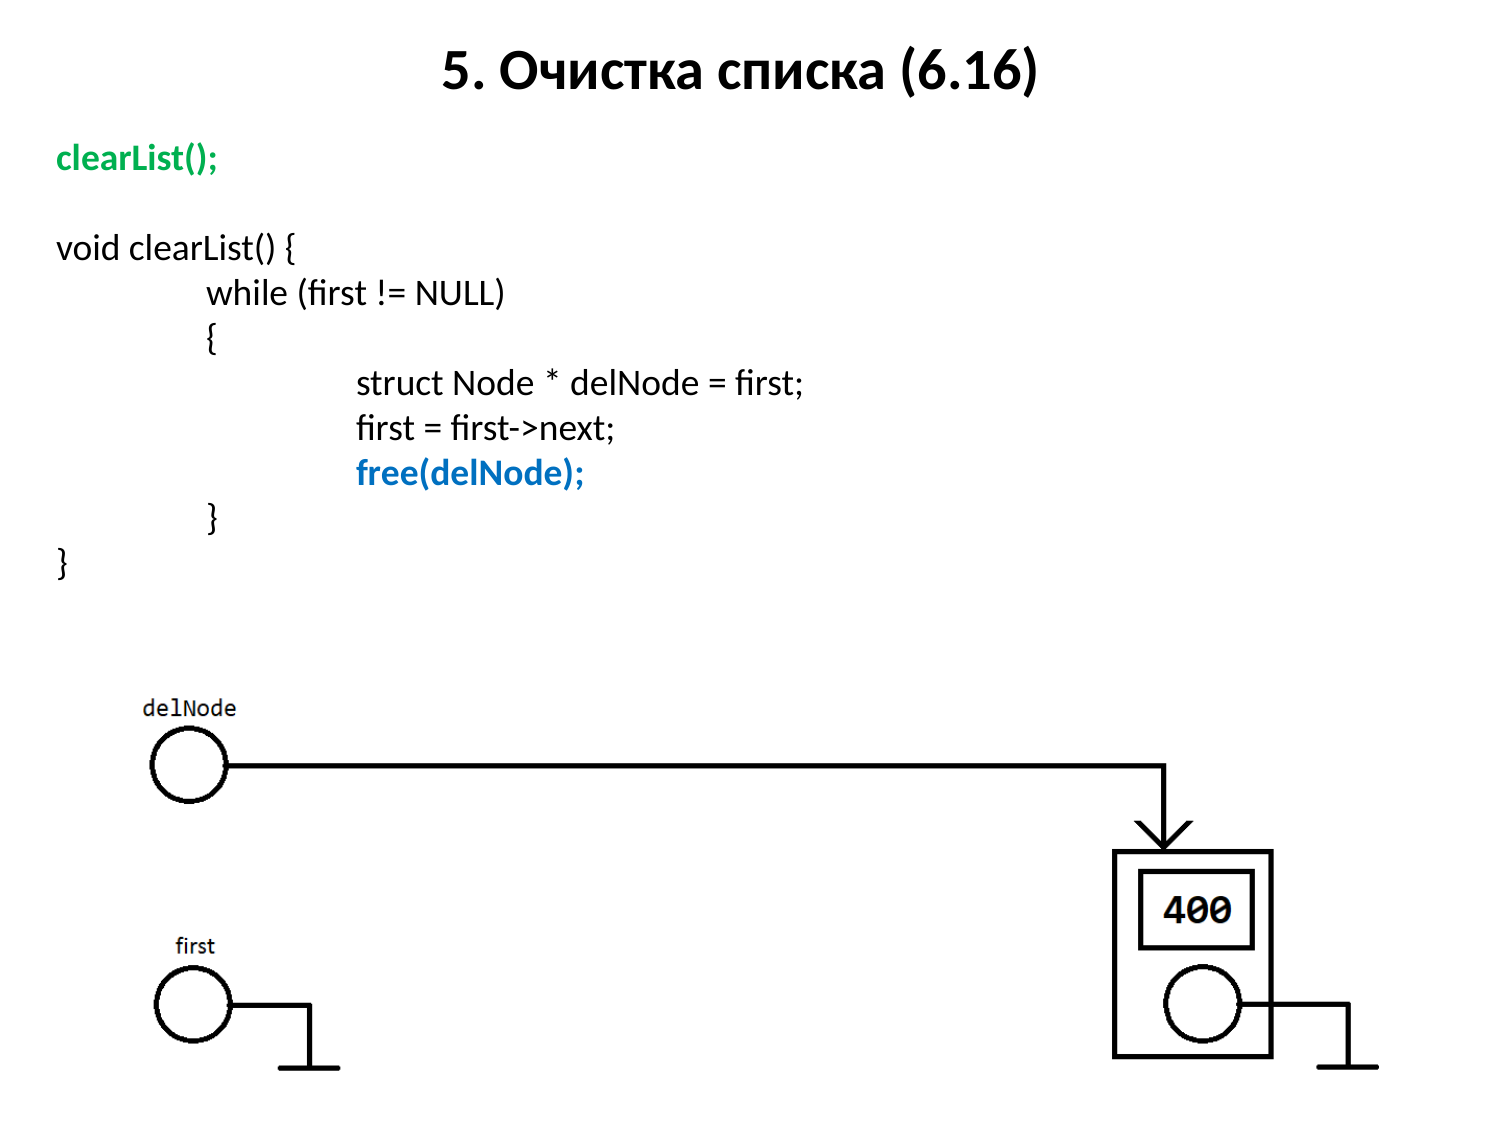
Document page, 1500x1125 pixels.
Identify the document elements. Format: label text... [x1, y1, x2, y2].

title 5. Очистка списка (6.16) [0, 19, 1483, 114]
text_box clearList(); void clearList() { while (first != NULL) { struct Node * delNode = first; first = first->next; free(delNode); } } [41, 125, 1459, 636]
picture [137, 690, 1379, 1076]
